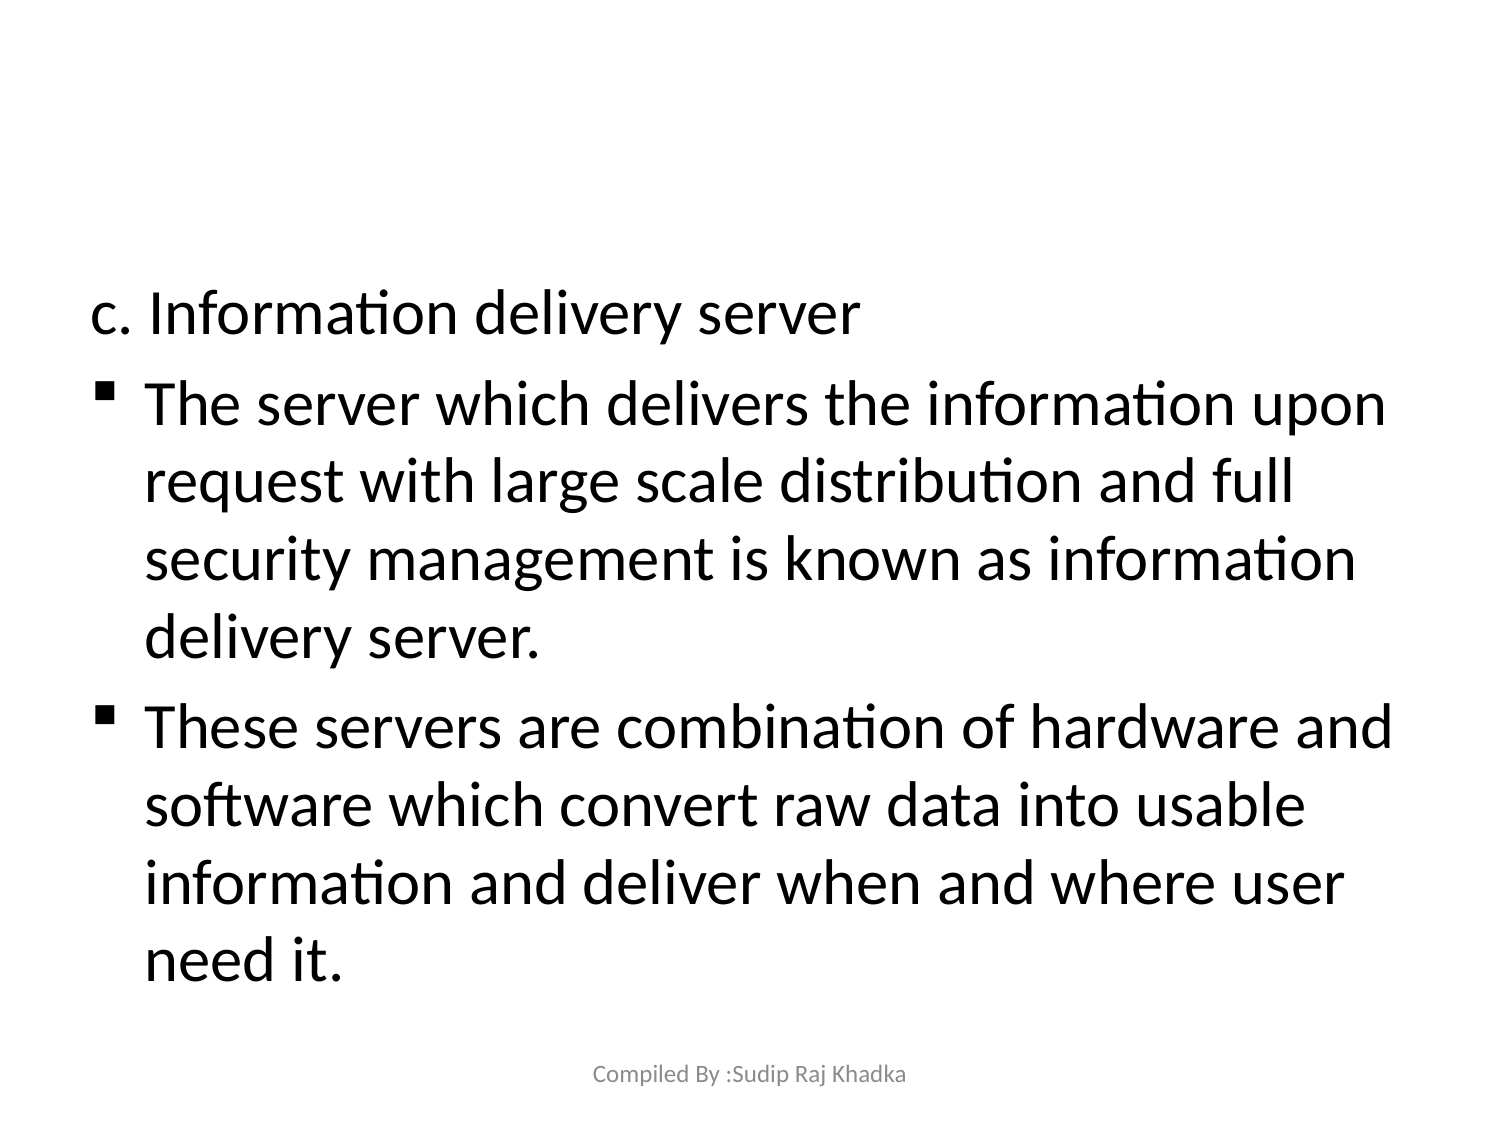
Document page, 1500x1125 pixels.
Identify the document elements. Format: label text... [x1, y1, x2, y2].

footer Compiled By :Sudip Raj Khadka [512, 1042, 988, 1103]
list c. Information delivery server The server which delivers the information upon request with large scale distribution and full security management is known as information delivery server. These servers are combination of hardware and software which convert raw data into usable information and deliver when and where user need it. [75, 262, 1425, 1005]
